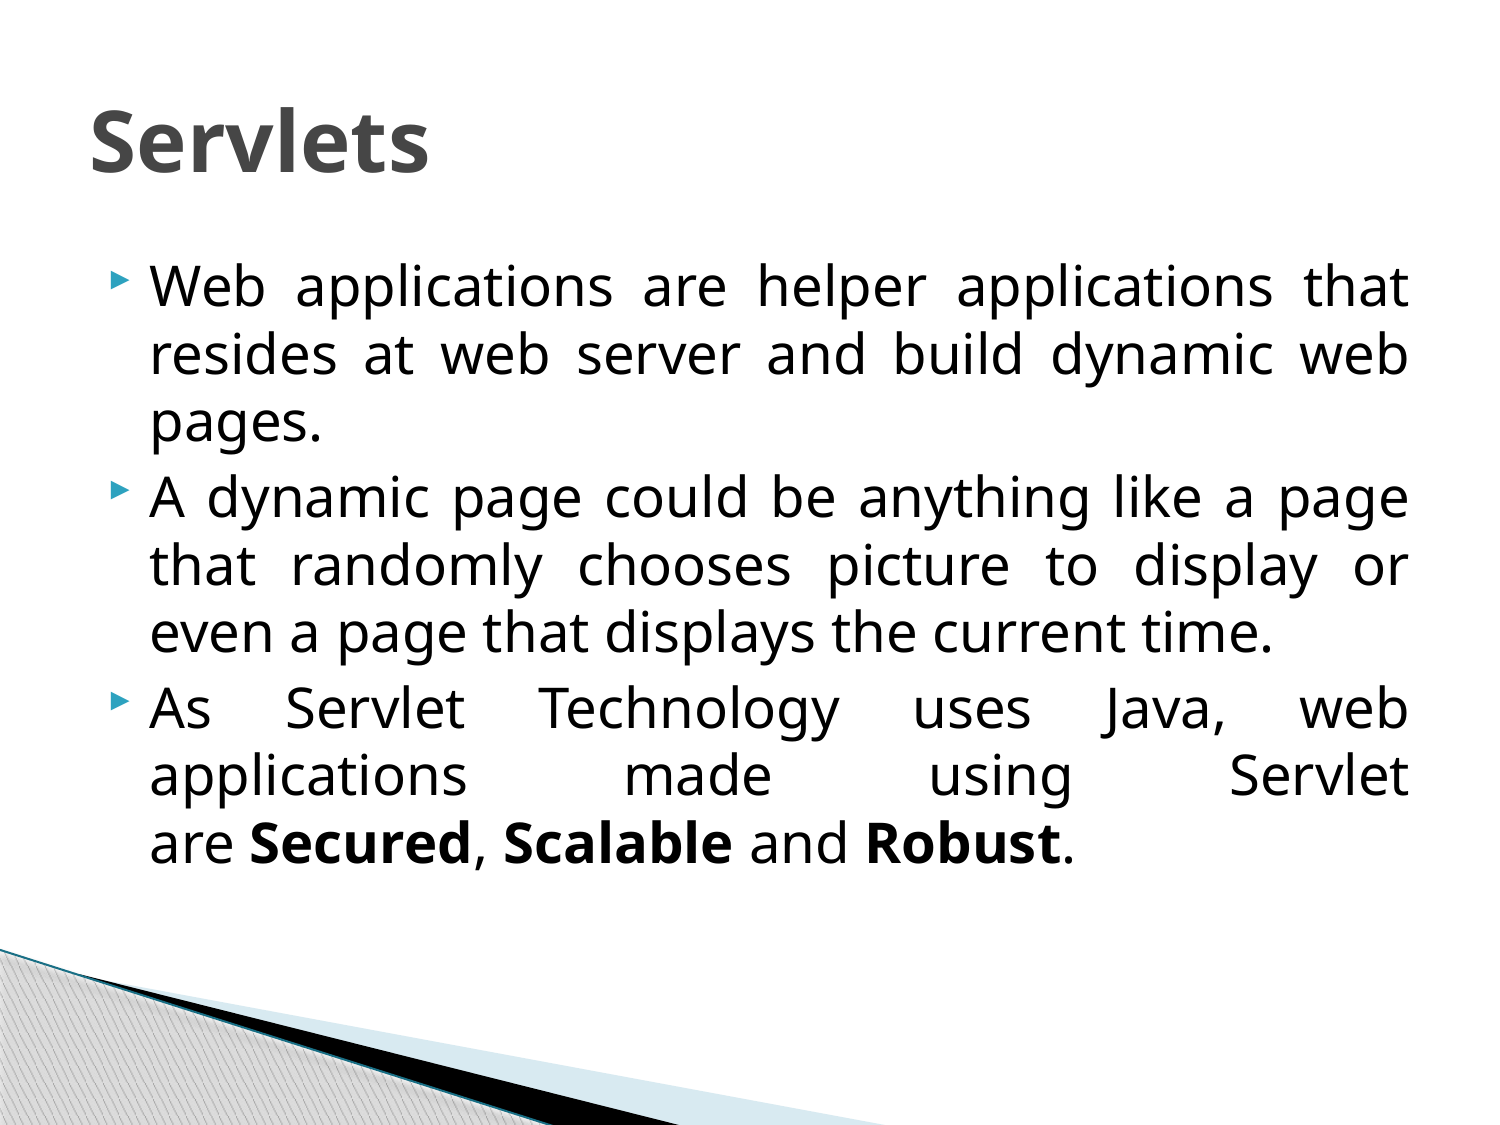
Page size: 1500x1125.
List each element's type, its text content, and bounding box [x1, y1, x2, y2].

list Web applications are helper applications that resides at web server and build dynamic web pages. A dynamic page could be anything like a page that randomly chooses picture to display or even a page that displays the current time. As Servlet Technology uses Java, web applications made using Servlet are Secured, Scalable and Robust. [75, 243, 1425, 986]
title Servlets [75, 45, 1425, 233]
